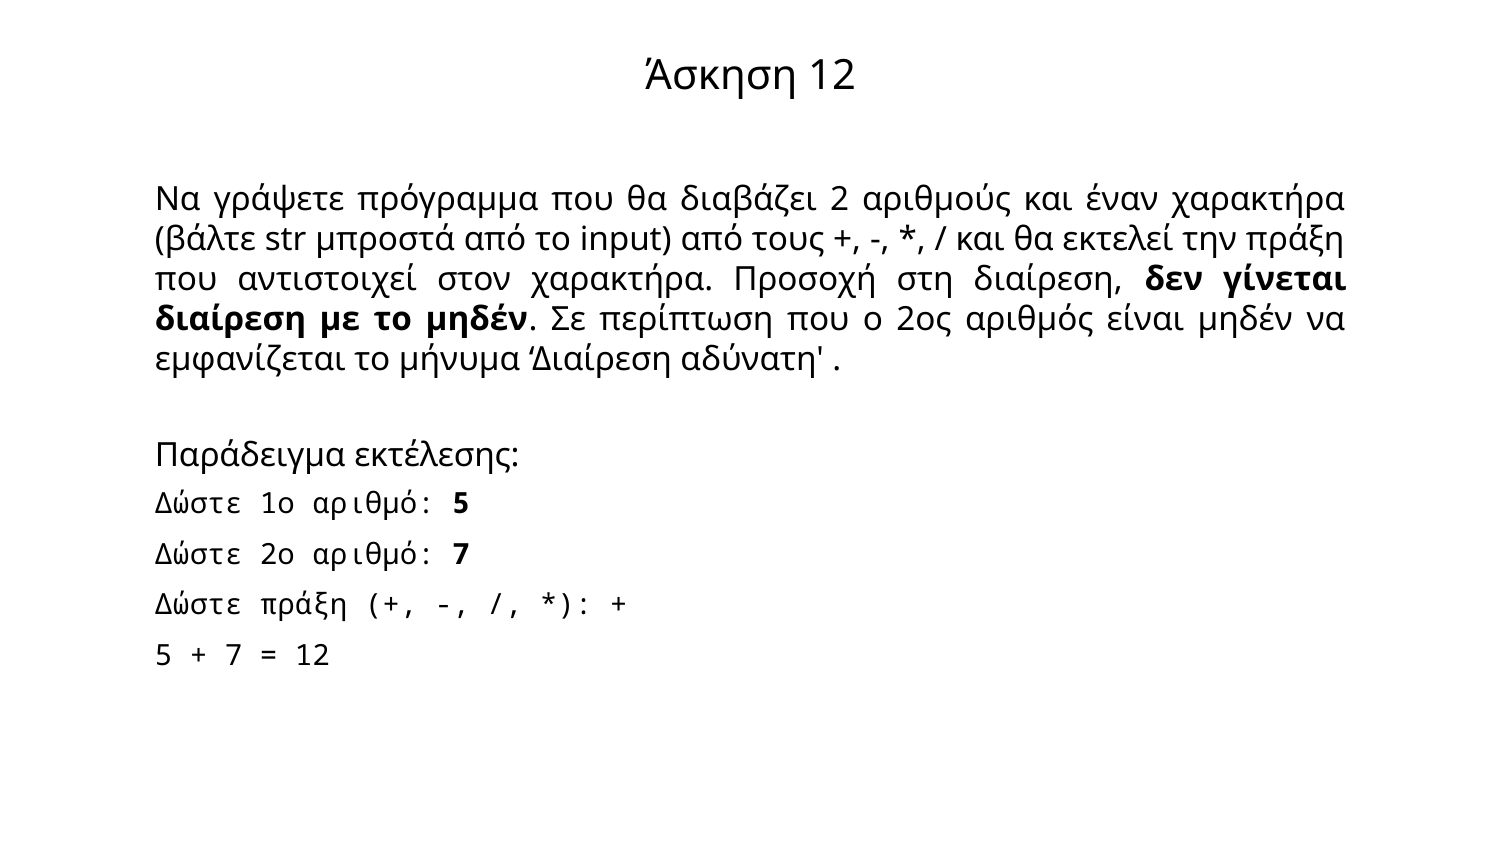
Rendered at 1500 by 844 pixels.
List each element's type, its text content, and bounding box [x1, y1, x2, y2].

text_box Να γράψετε πρόγραμμα που θα διαβάζει 2 αριθμούς και έναν χαρακτήρα (βάλτε str μπροστά από το input) από τους +, -, *, / και θα εκτελεί την πράξη που αντιστοιχεί στον χαρακτήρα. Προσοχή στη διαίρεση, δεν γίνεται διαίρεση με το μηδέν. Σε περίπτωση που ο 2ος αριθμός είναι μηδέν να εμφανίζεται το μήνυμα ‘Διαίρεση αδύνατη' . Παράδειγμα εκτέλεσης: Δώστε 1ο αριθμό: 5 Δώστε 2ο αριθμό: 7 Δώστε πράξη (+, -, /, *): + 5 + 7 = 12 [153, 171, 1347, 671]
title Άσκηση 12 [215, 47, 1285, 98]
